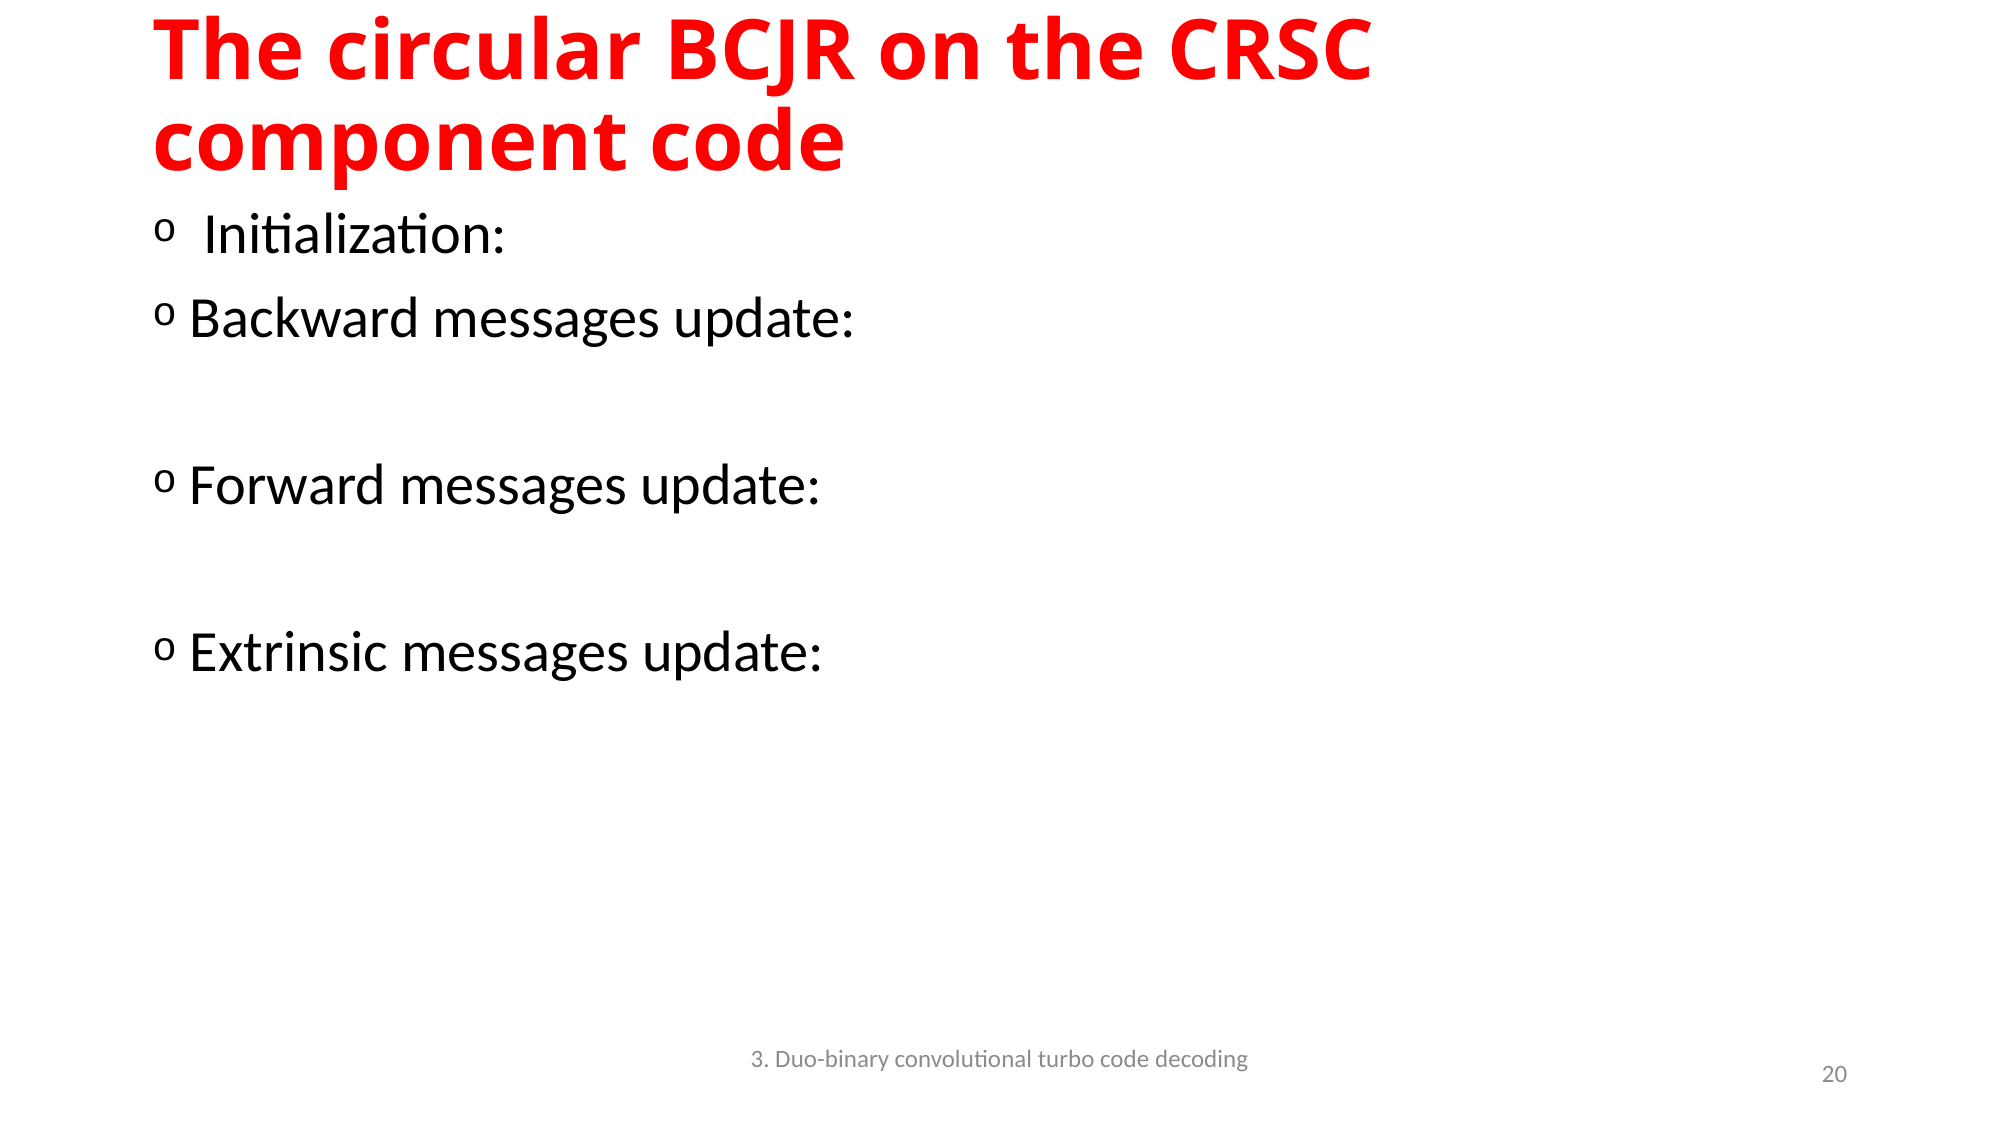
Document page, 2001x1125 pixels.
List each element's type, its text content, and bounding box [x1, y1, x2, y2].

slide_number 20 [1412, 1042, 1863, 1103]
title The circular BCJR on the CRSC component code [137, 0, 1863, 196]
footer 3. Duo-binary convolutional turbo code decoding [662, 1042, 1338, 1103]
